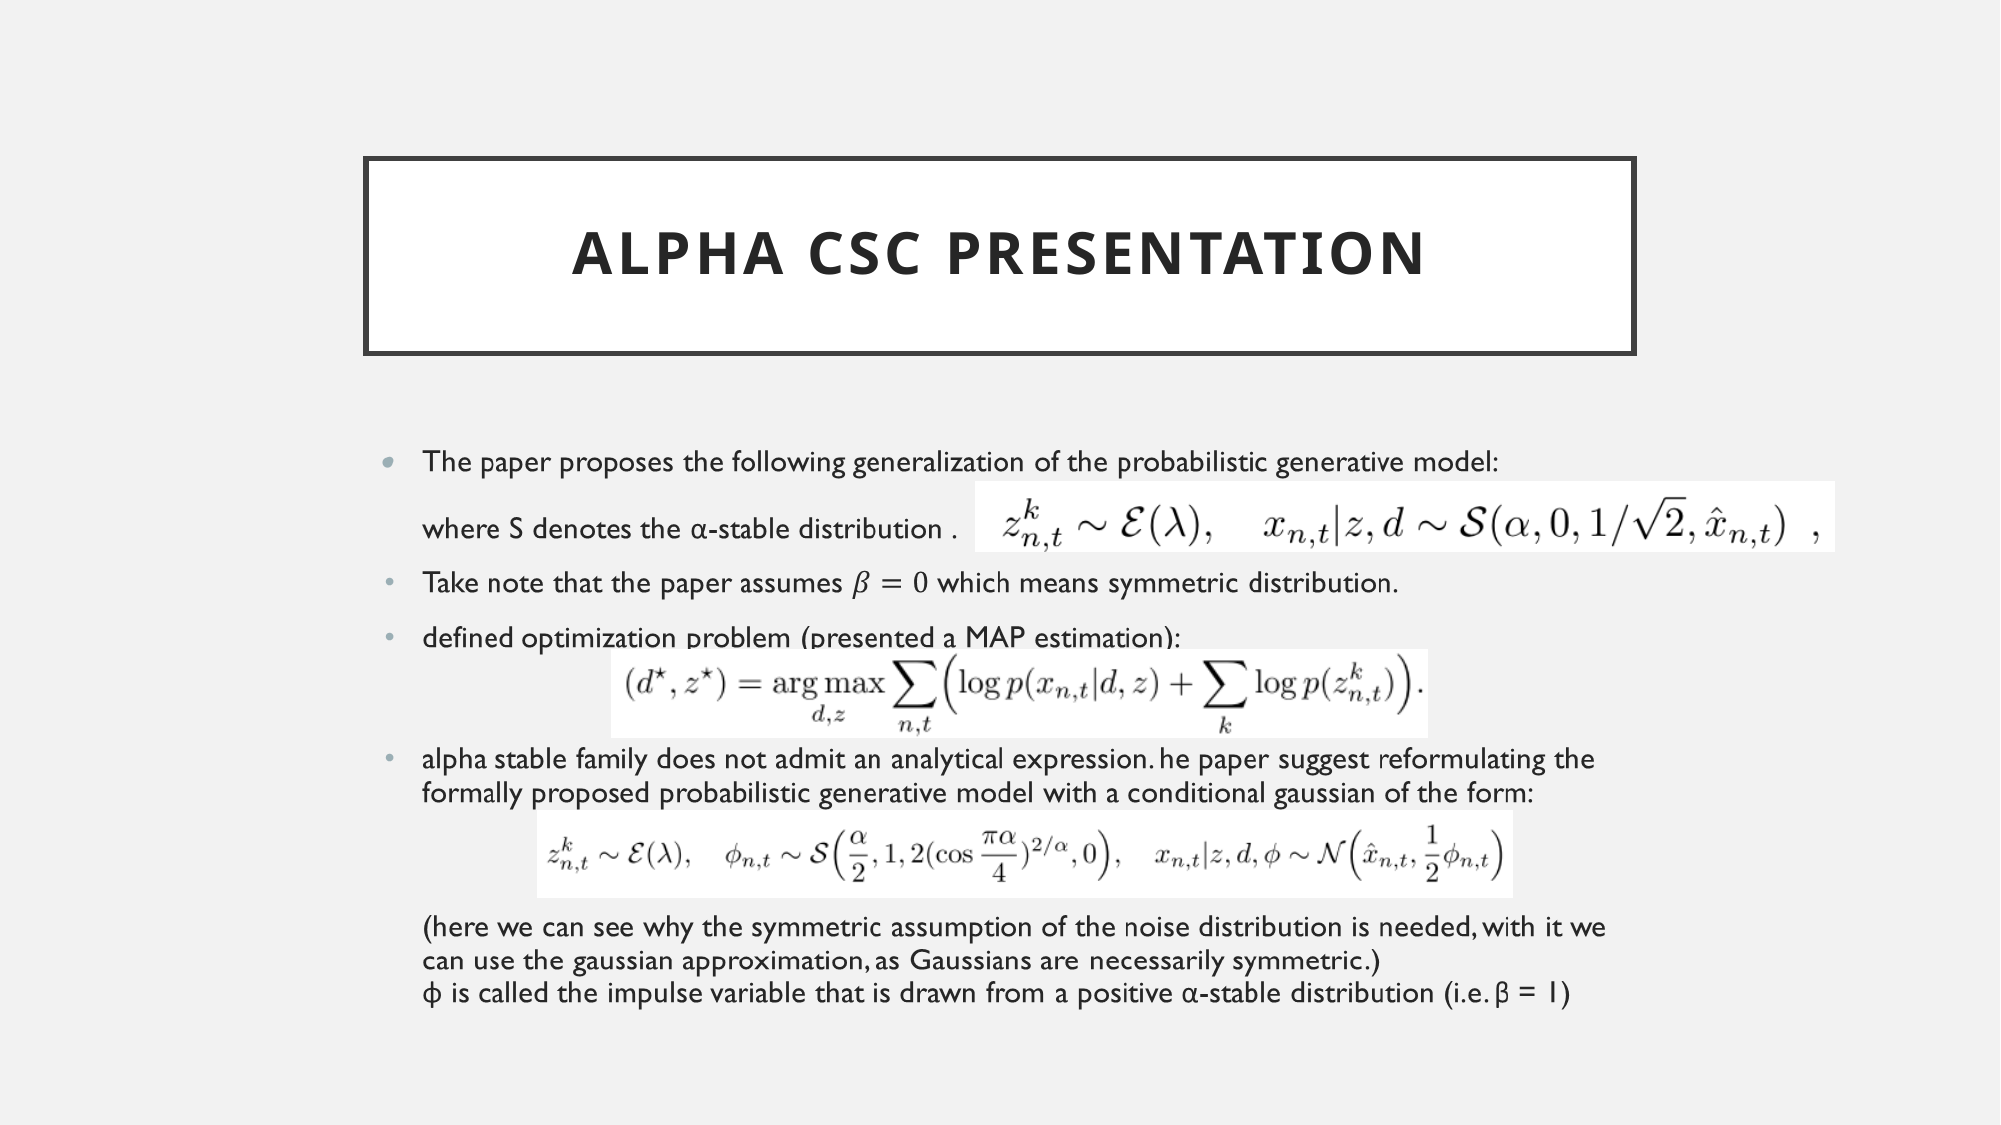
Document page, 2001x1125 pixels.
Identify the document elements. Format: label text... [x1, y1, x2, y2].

picture [537, 810, 1513, 898]
picture [611, 649, 1428, 738]
title Alpha CSC presentation [363, 156, 1637, 356]
picture [975, 481, 1835, 552]
list [366, 432, 1634, 1092]
